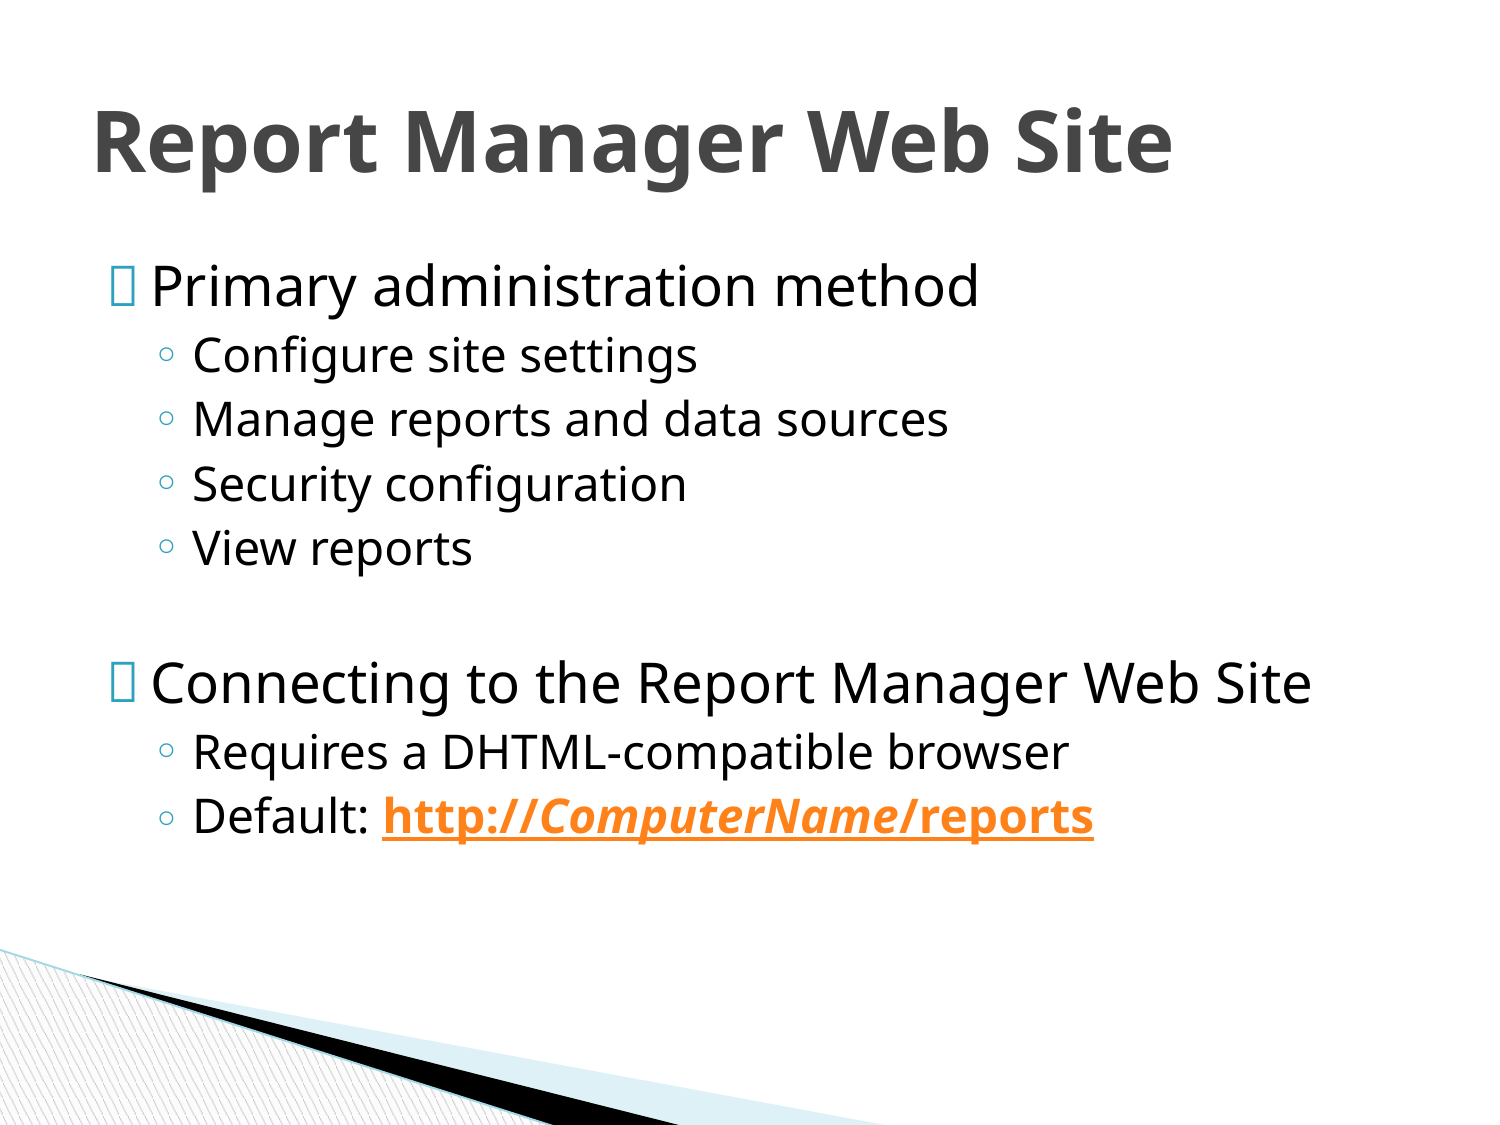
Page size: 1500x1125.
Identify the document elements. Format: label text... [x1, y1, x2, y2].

list Primary administration method Configure site settings Manage reports and data sources Security configuration View reports Connecting to the Report Manager Web Site Requires a DHTML-compatible browser Default: http://ComputerName/reports [75, 243, 1425, 986]
title Report Manager Web Site [75, 45, 1425, 233]
